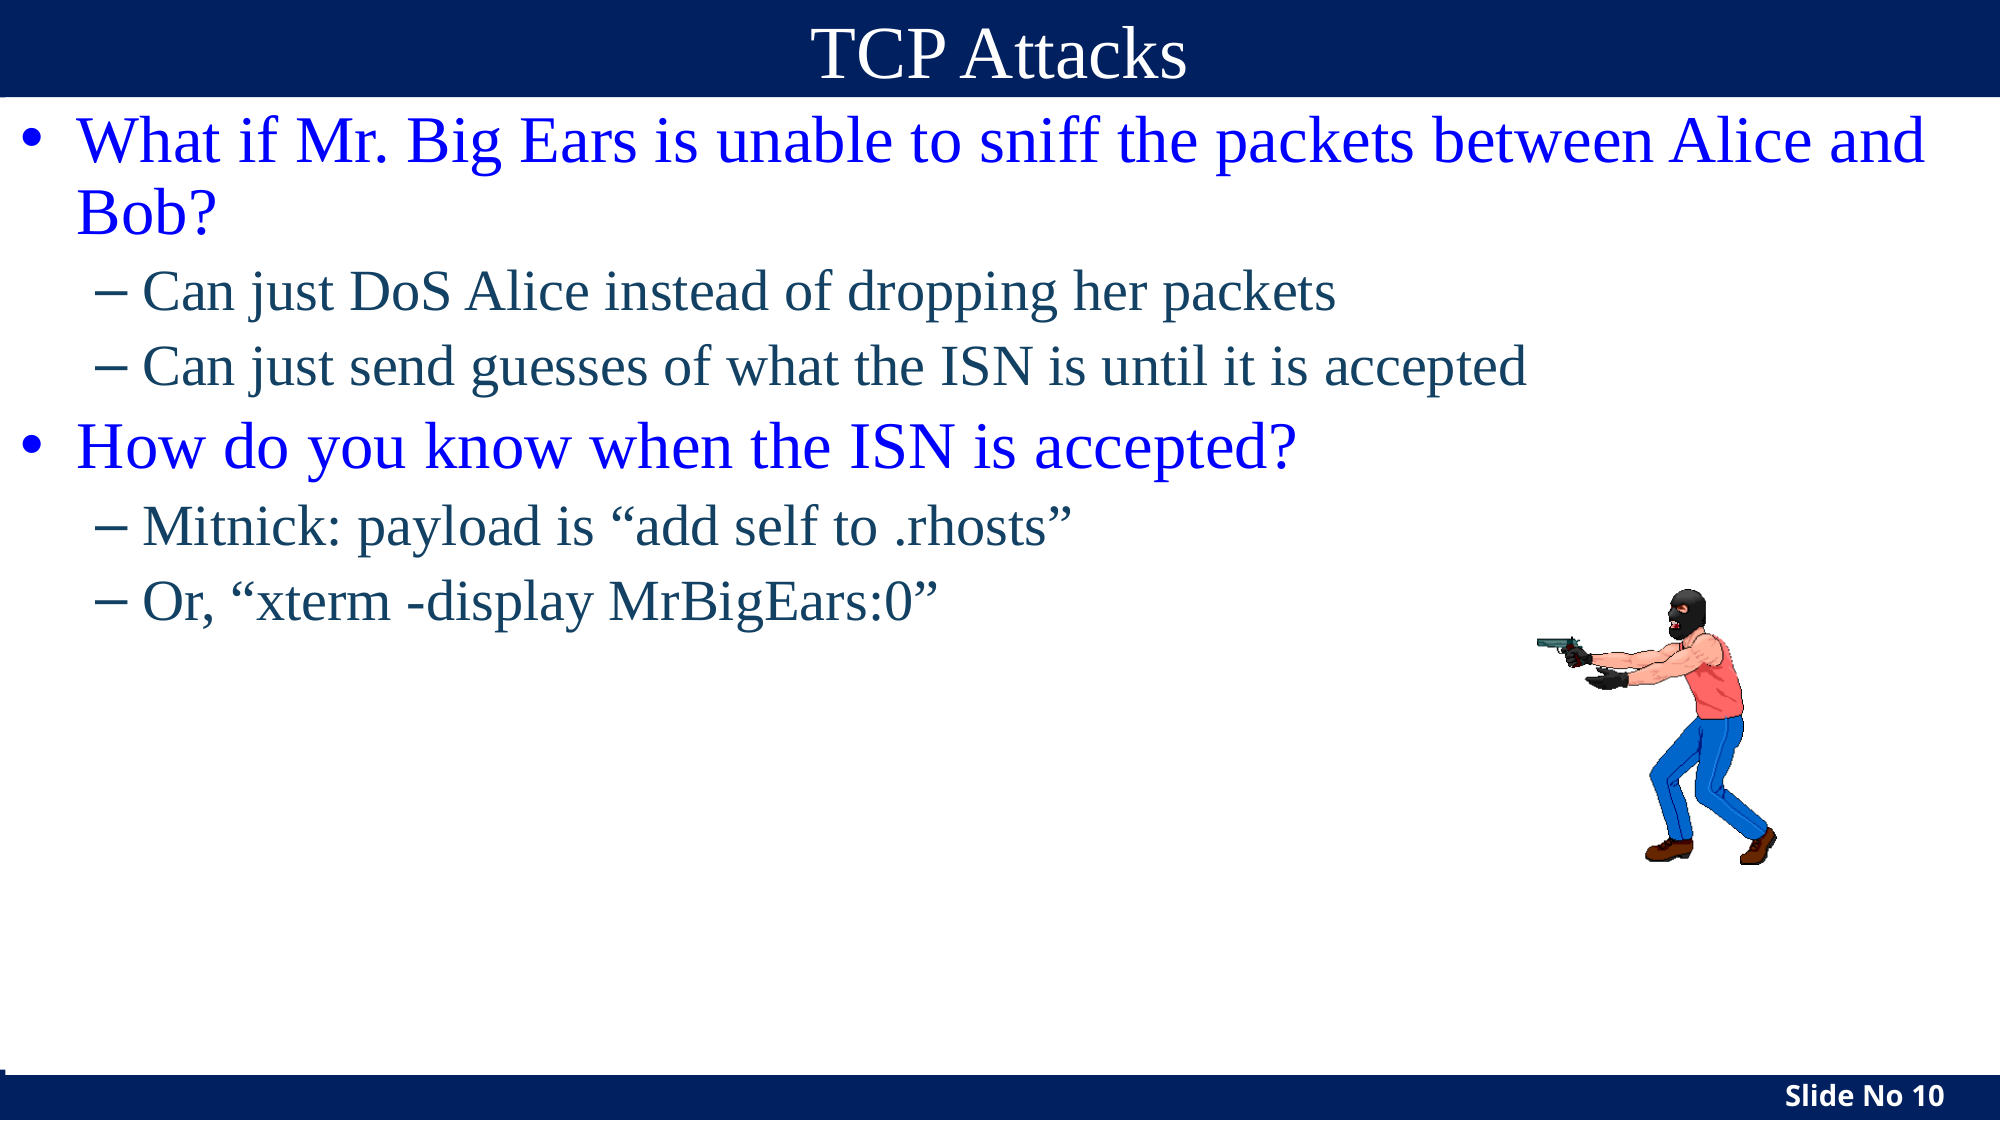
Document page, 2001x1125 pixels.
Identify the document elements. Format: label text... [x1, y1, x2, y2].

picture [1537, 589, 1778, 865]
list What if Mr. Big Ears is unable to sniff the packets between Alice and Bob? Can just DoS Alice instead of dropping her packets Can just send guesses of what the ISN is until it is accepted How do you know when the ISN is accepted? Mitnick: payload is “add self to .rhosts” Or, “xterm -display MrBigEars:0” [5, 97, 2000, 1075]
slide_number ‹#› [0, 98, 5, 493]
title TCP Attacks [0, 0, 2000, 98]
